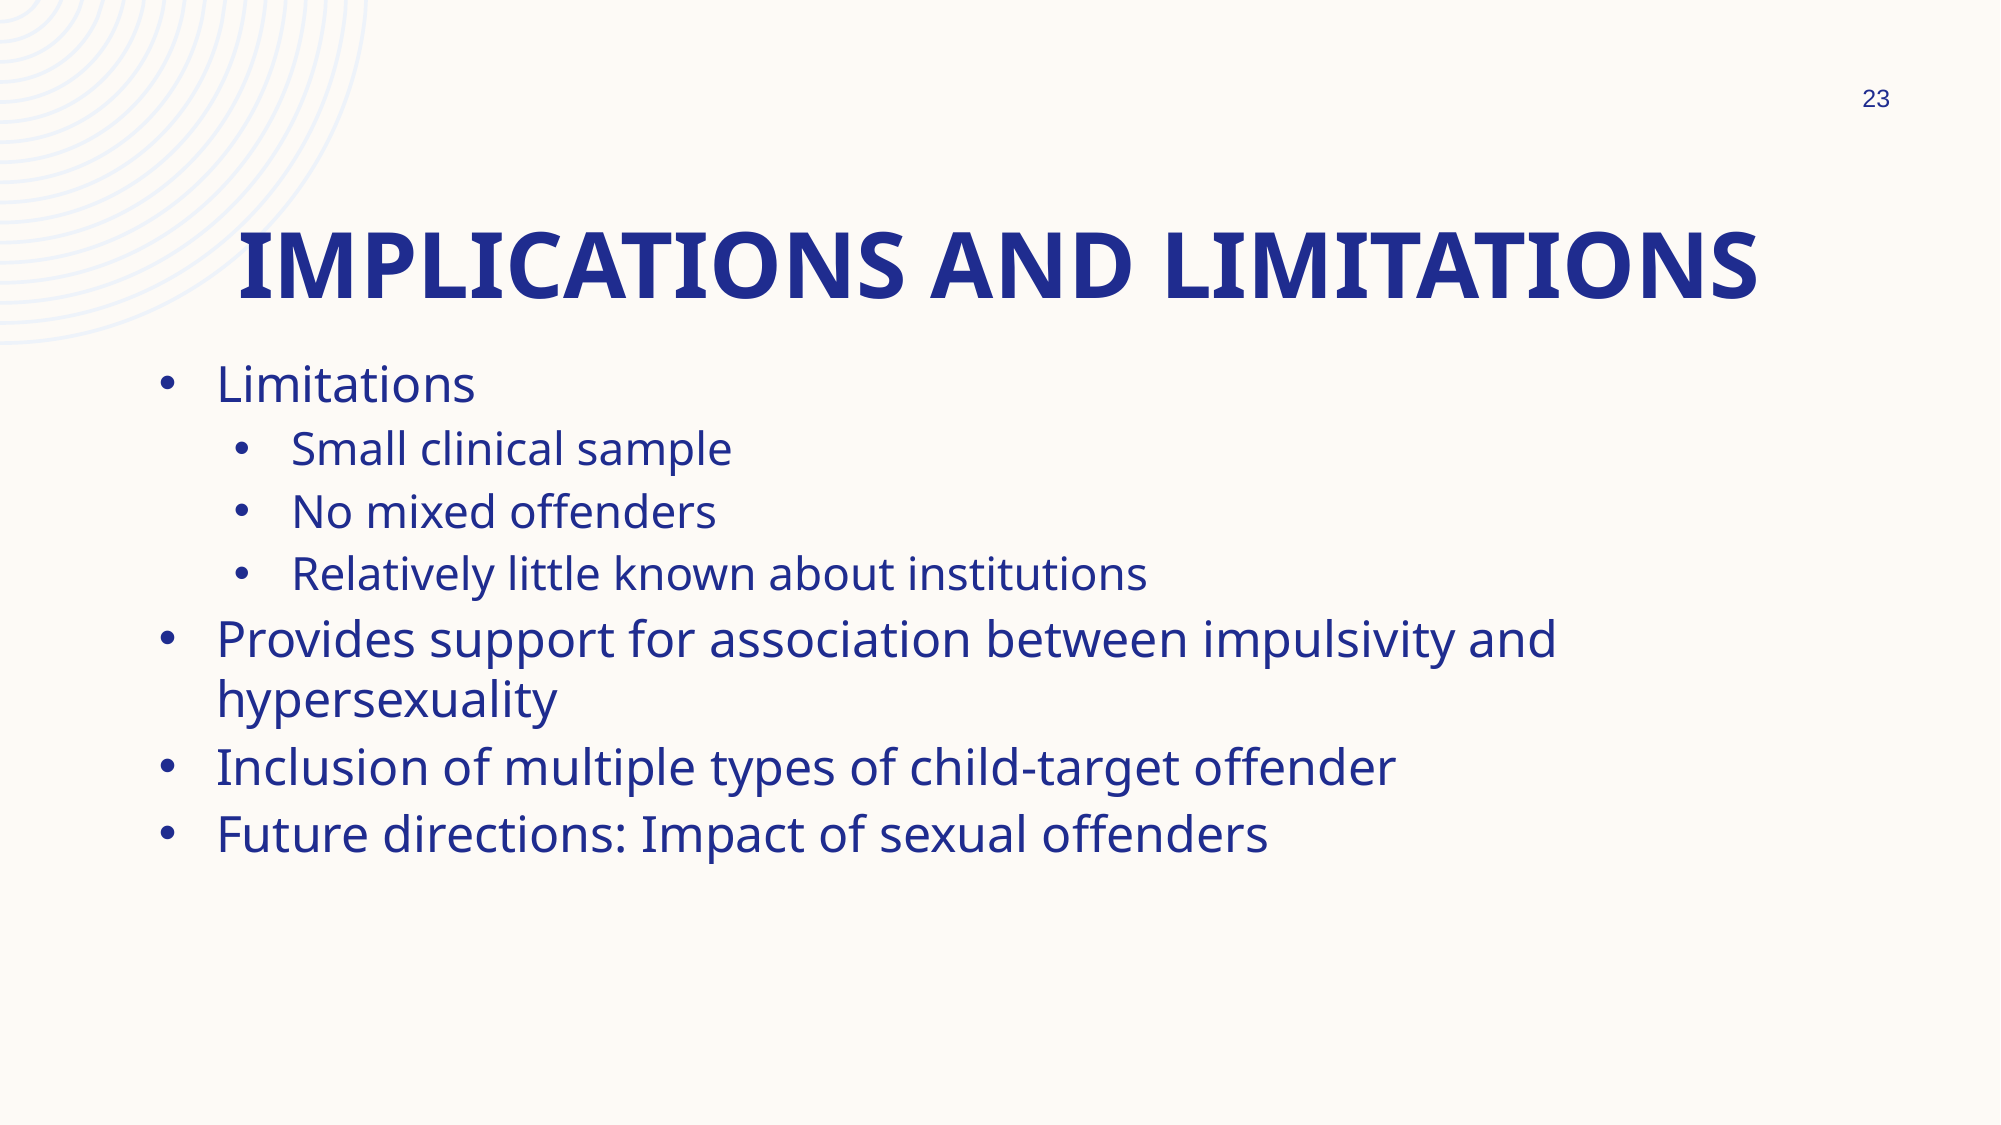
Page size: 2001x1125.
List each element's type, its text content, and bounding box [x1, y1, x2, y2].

list Limitations Small clinical sample No mixed offenders Relatively little known about institutions Provides support for association between impulsivity and hypersexuality Inclusion of multiple types of child-target offender Future directions: Impact of sexual offenders [88, 345, 1913, 1073]
slide_number 23 [1795, 75, 1958, 120]
title Implications and Limitations [124, 199, 1875, 326]
